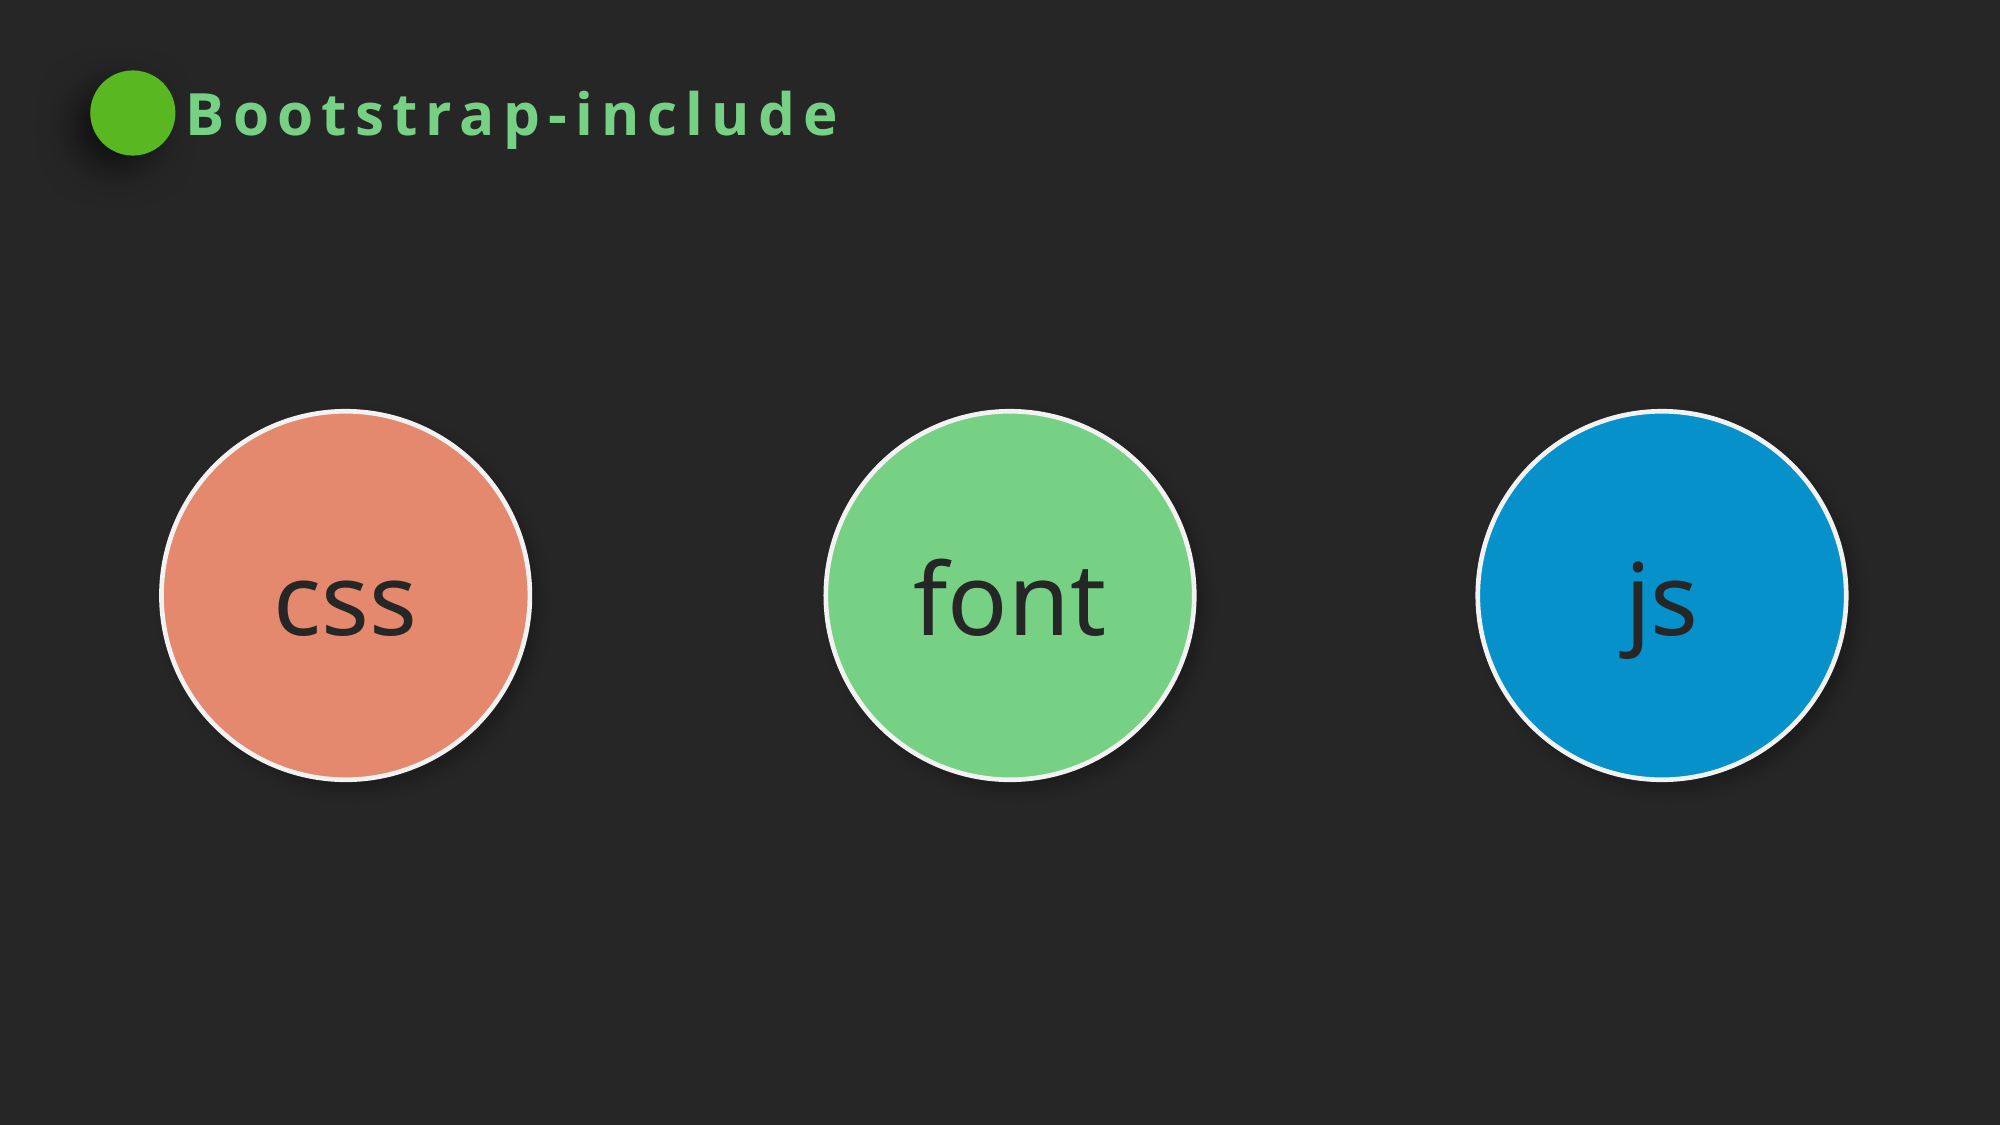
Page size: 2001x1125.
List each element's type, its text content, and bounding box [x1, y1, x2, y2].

text_box css [160, 410, 531, 781]
text_box Bootstrap-include [170, 69, 1035, 155]
text_box [89, 69, 170, 157]
text_box js [1476, 410, 1848, 781]
text_box font [824, 410, 1196, 781]
